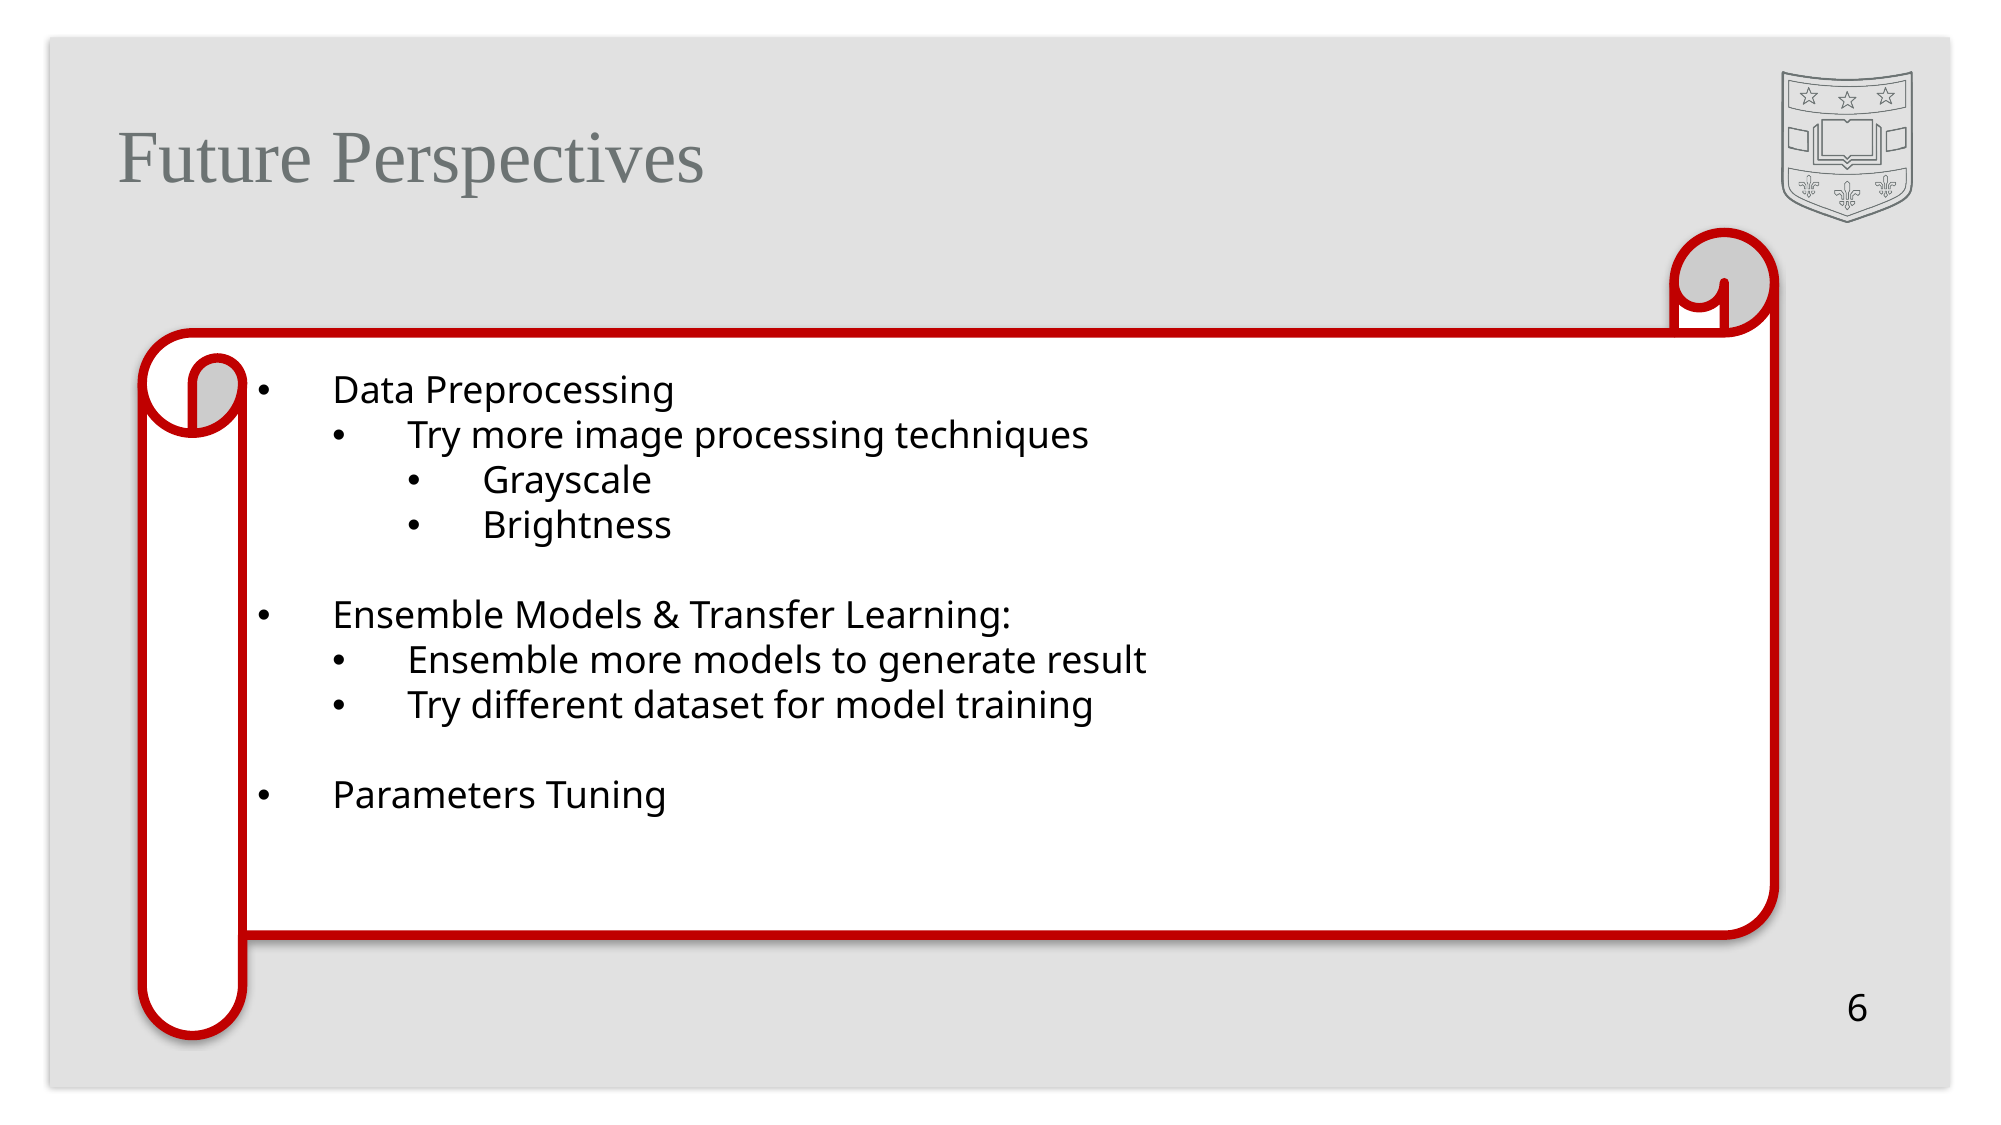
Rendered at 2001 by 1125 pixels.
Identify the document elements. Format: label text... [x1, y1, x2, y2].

text_box Data Preprocessing Try more image processing techniques Grayscale Brightness Ensemble Models & Transfer Learning: Ensemble more models to generate result Try different dataset for model training Parameters Tuning [141, 231, 1776, 1037]
text_box 6 [1832, 976, 1884, 1037]
picture [1781, 71, 1913, 223]
title Future Perspectives [102, 71, 1686, 233]
